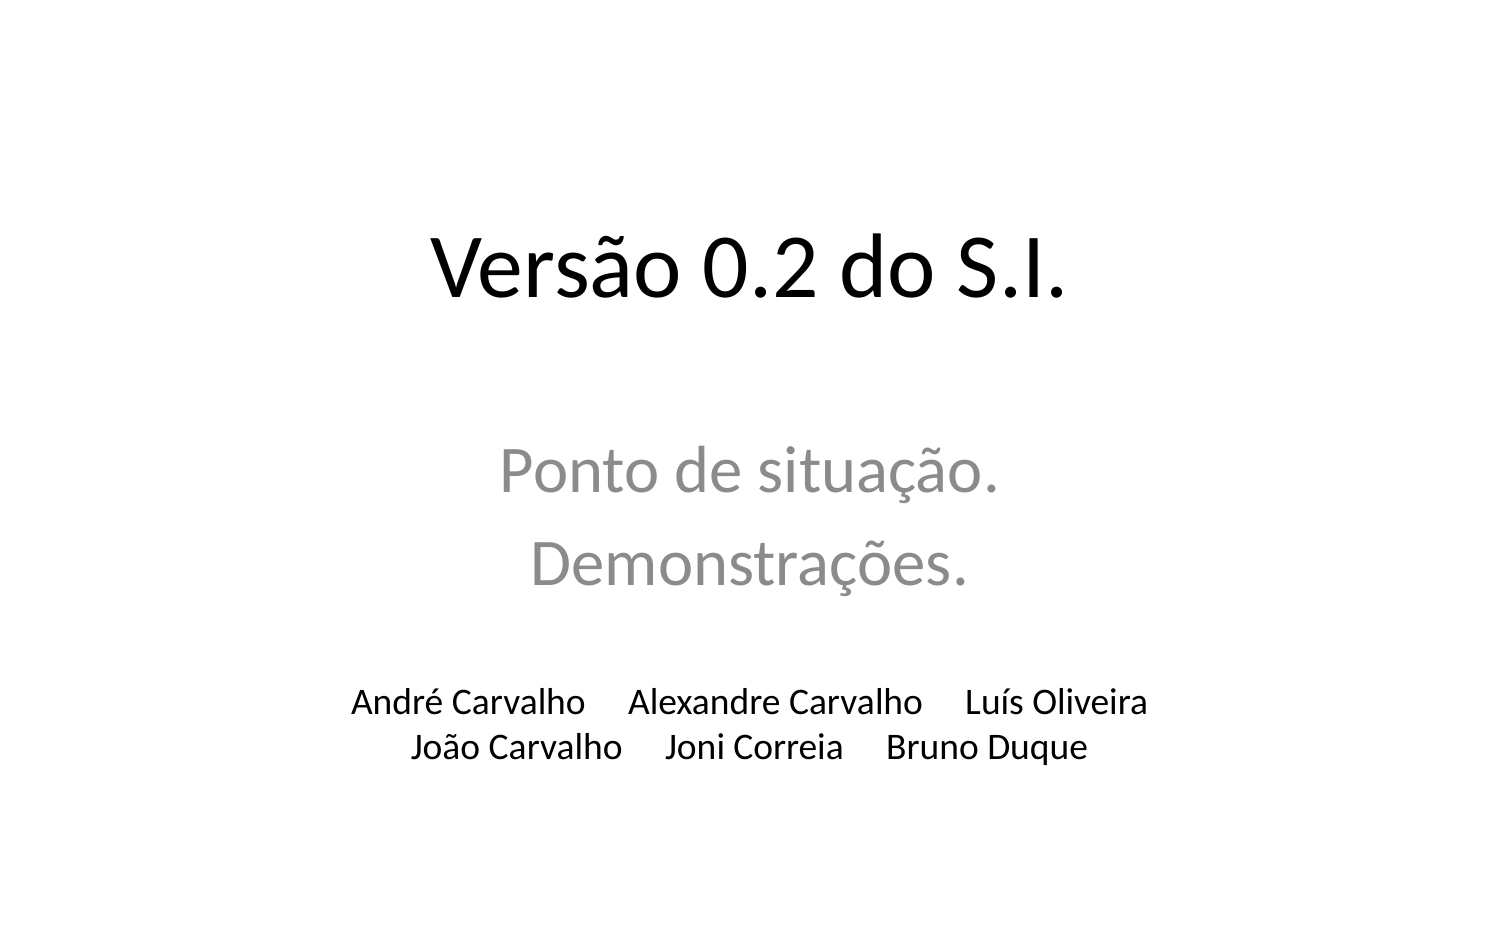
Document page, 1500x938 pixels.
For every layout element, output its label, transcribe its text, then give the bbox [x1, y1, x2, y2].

subtitle Ponto de situação. Demonstrações. [225, 418, 1275, 611]
text_box André Carvalho Alexandre Carvalho Luís Oliveira João Carvalho Joni Correia Bruno Duque [159, 669, 1341, 775]
title Versão 0.2 do S.I. [75, 182, 1425, 339]
